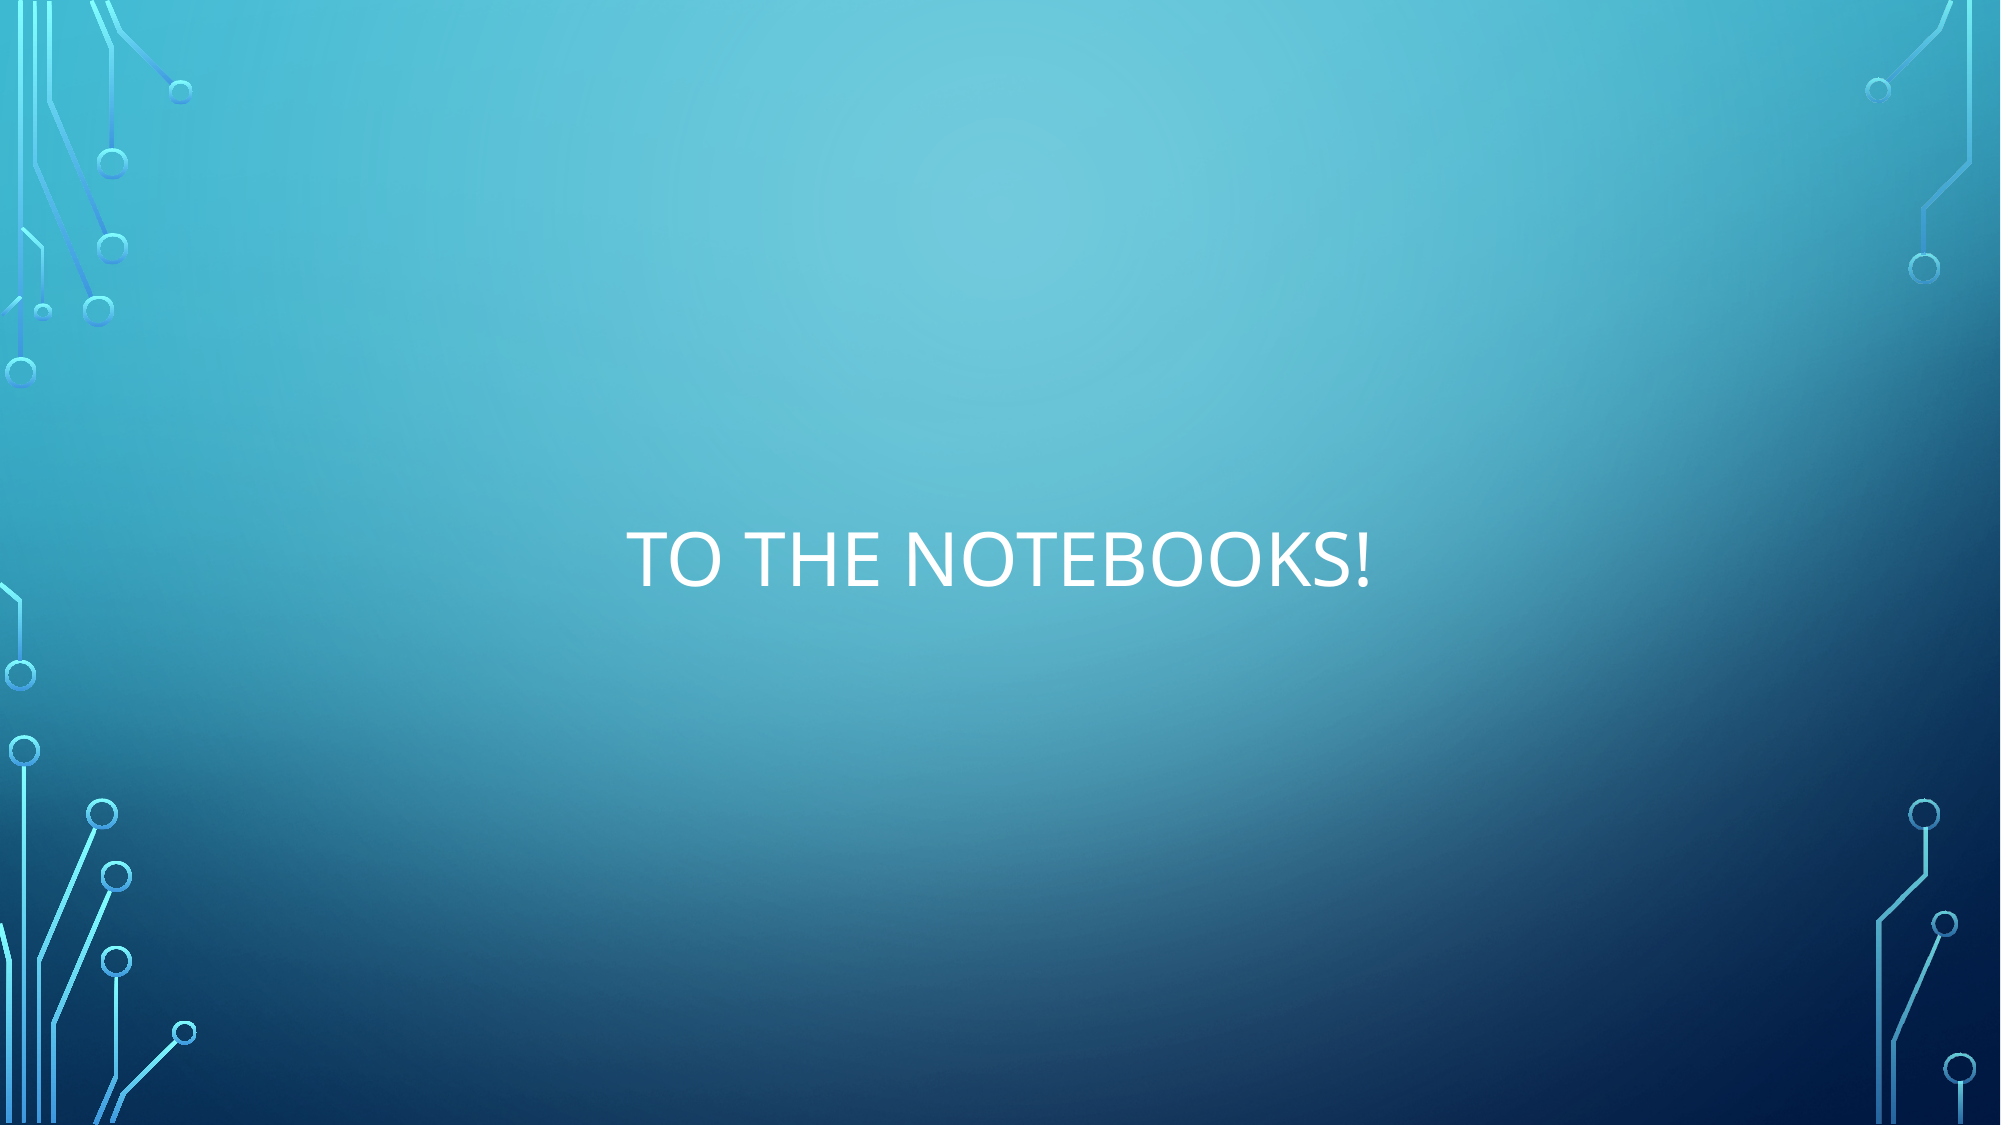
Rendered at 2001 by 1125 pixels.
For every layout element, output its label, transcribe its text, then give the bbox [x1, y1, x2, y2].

title To the notebooks! [187, 441, 1813, 684]
